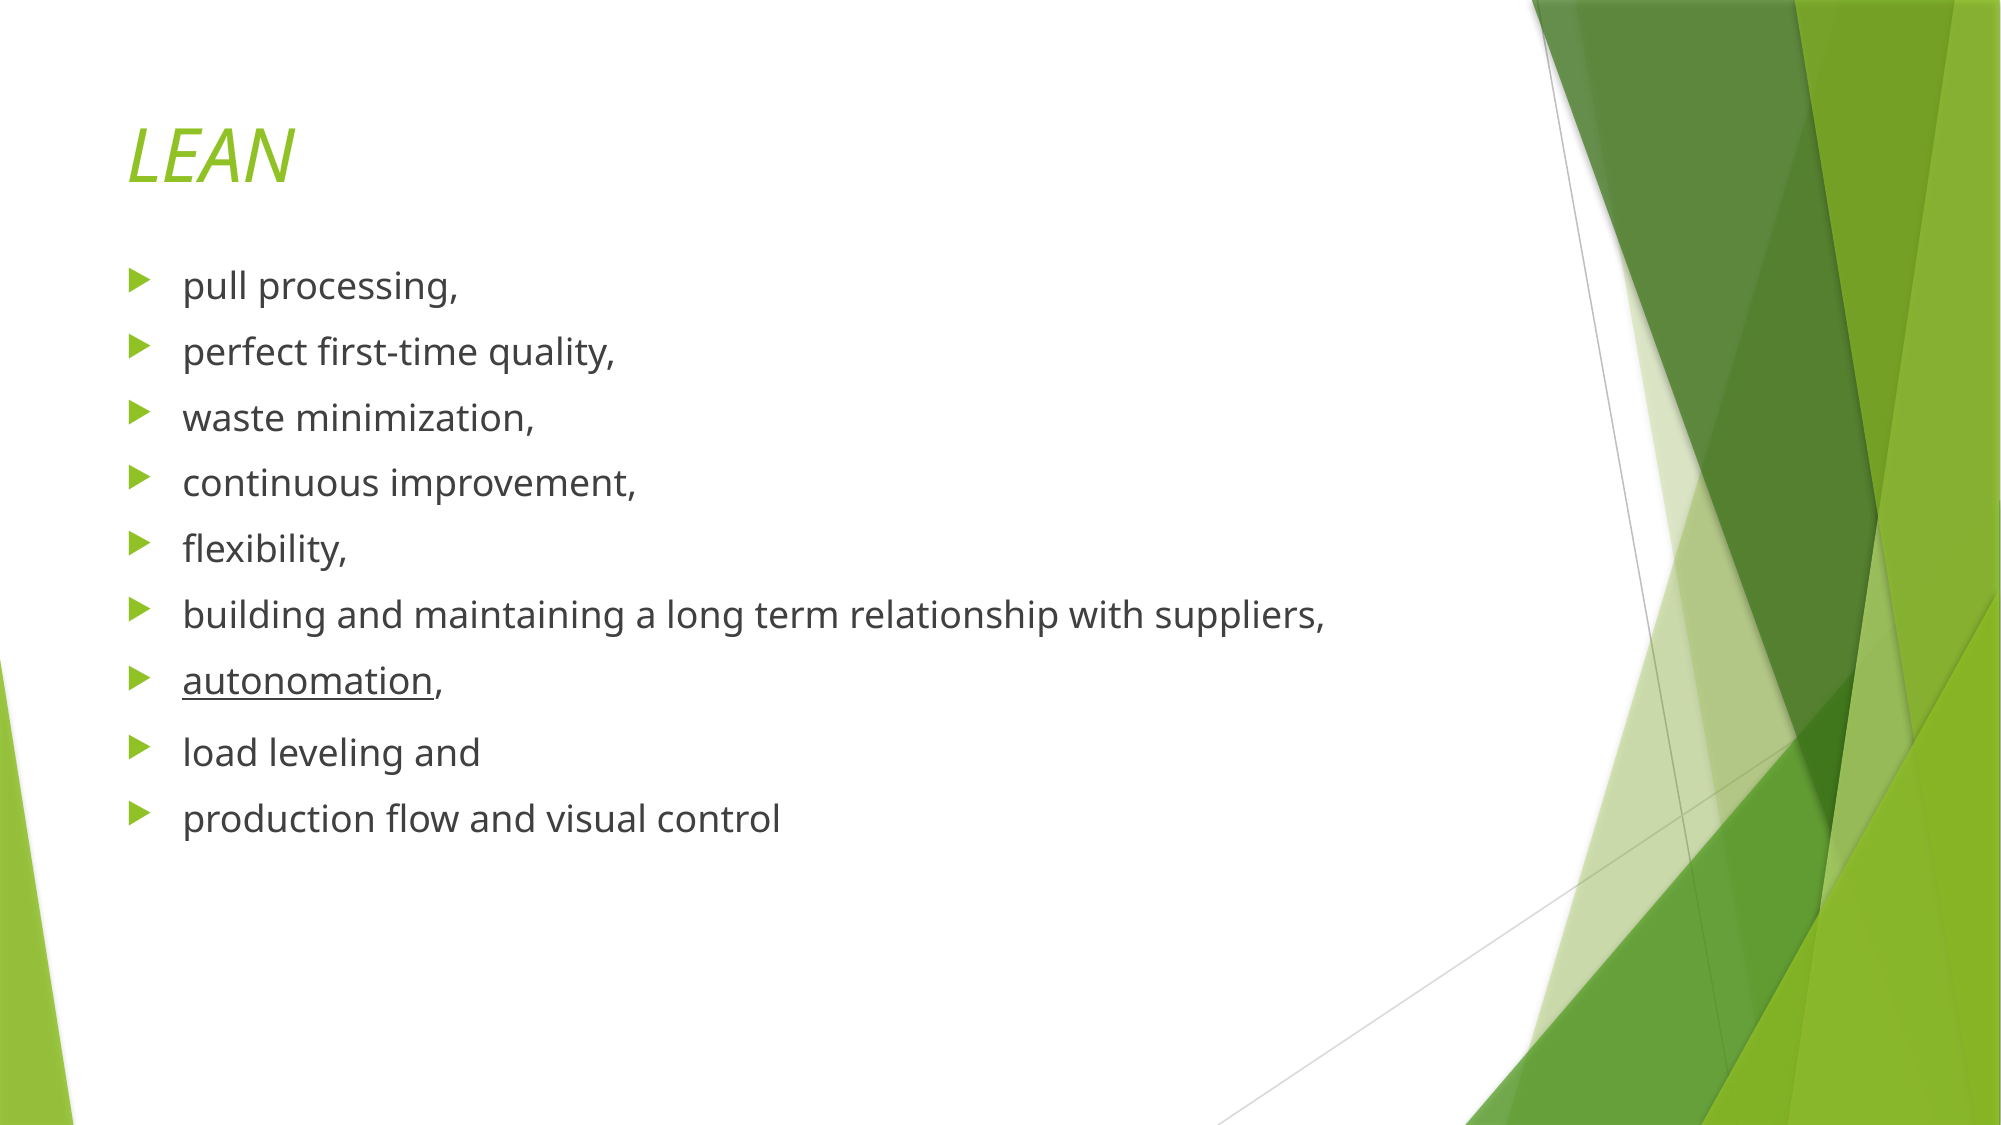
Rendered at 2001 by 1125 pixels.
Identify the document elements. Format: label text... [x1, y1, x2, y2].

title LEAN [111, 99, 1522, 254]
list pull processing, perfect first-time quality, waste minimization, continuous improvement, flexibility, building and maintaining a long term relationship with suppliers, autonomation, load leveling and production flow and visual control [111, 254, 1522, 891]
